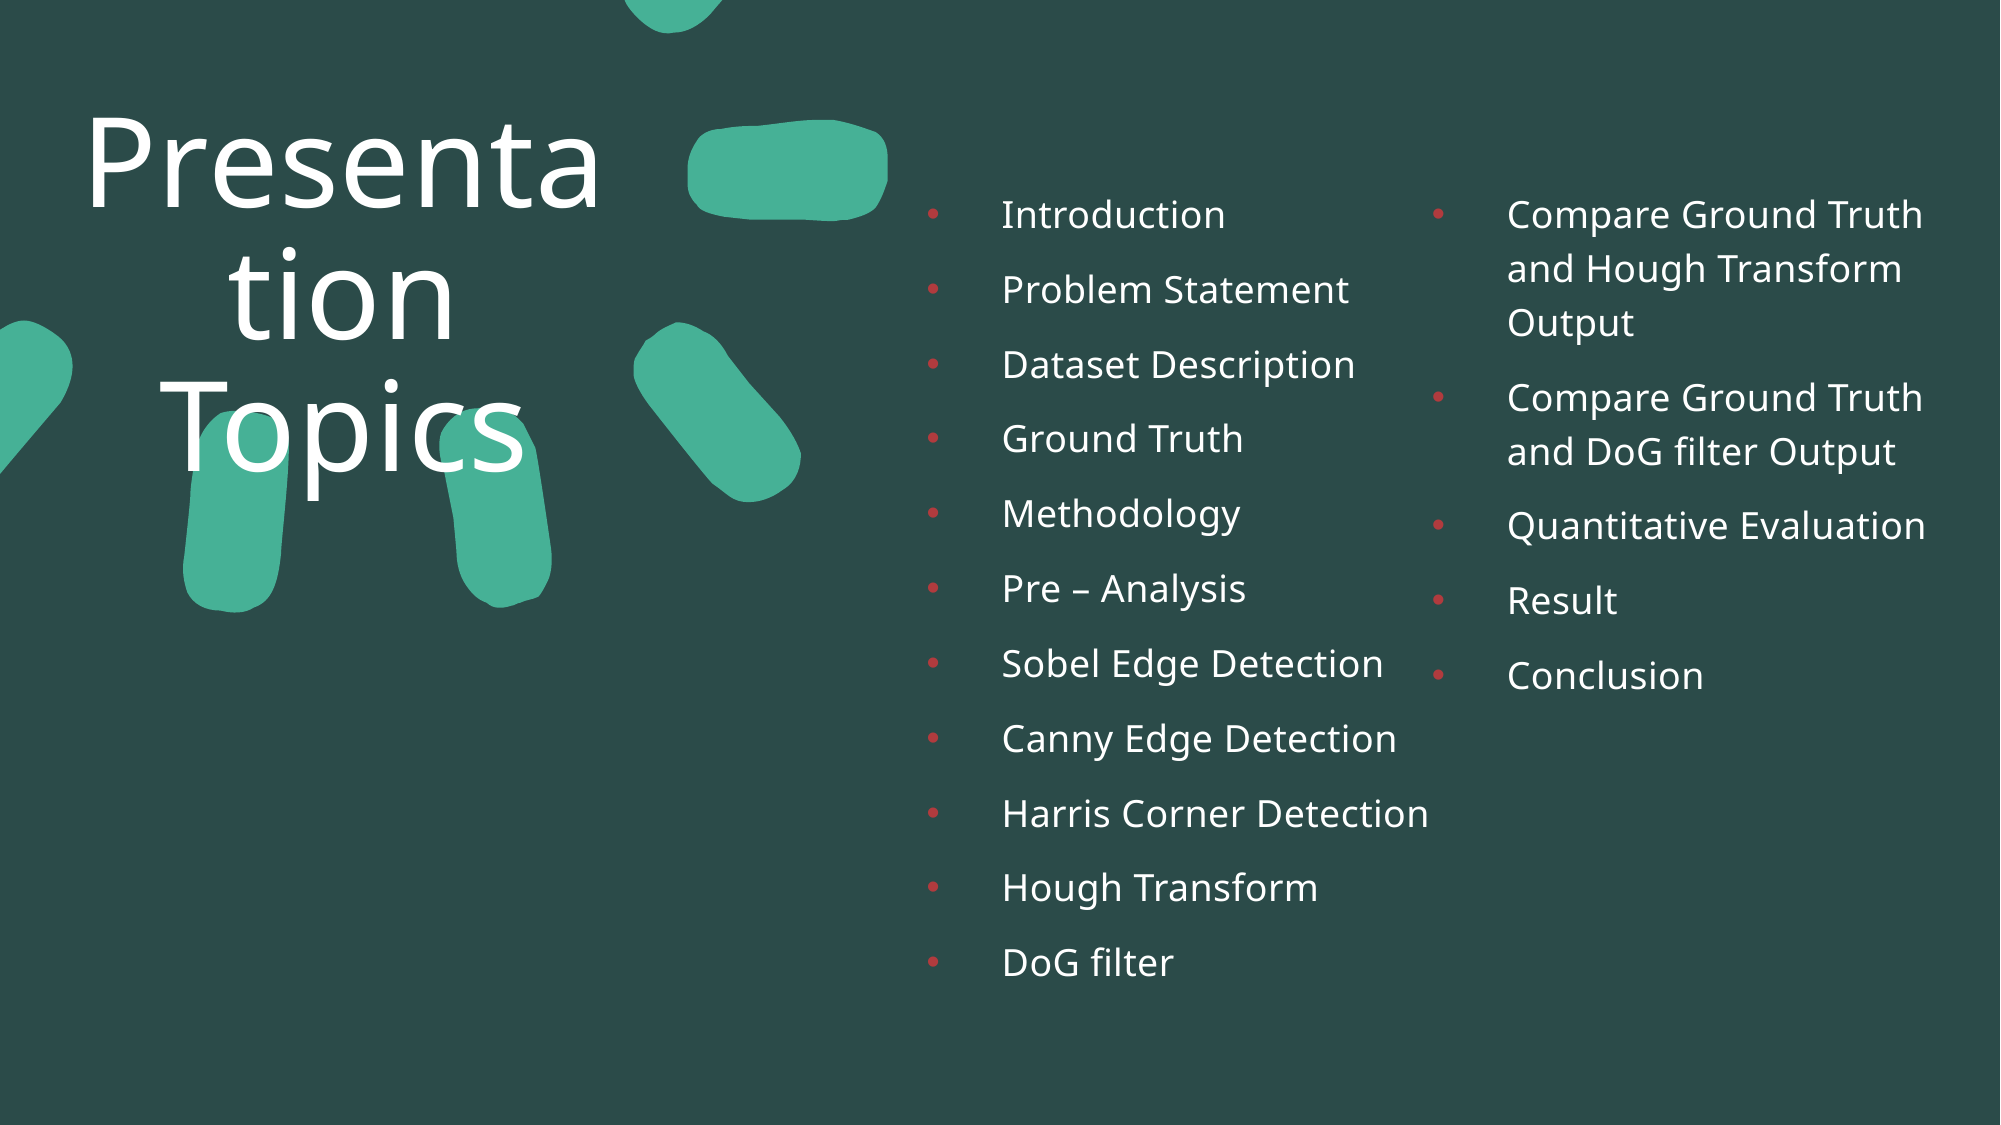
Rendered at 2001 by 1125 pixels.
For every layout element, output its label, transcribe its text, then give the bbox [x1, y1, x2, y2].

text_box [183, 410, 289, 613]
text_box [633, 322, 801, 503]
text_box [0, 320, 73, 475]
text_box [0, 0, 2000, 1125]
text_box Introduction Problem Statement Dataset Description Ground Truth Methodology Pre – Analysis Sobel Edge Detection Canny Edge Detection Harris Corner Detection Hough Transform DoG filter Compare Ground Truth and Hough Transform Output Compare Ground Truth and DoG filter Output Quantitative Evaluation Result Conclusion [926, 155, 1938, 1011]
text_box [439, 407, 552, 608]
title Presentation Topics [62, 101, 626, 344]
text_box [624, 0, 723, 34]
text_box [687, 119, 888, 222]
